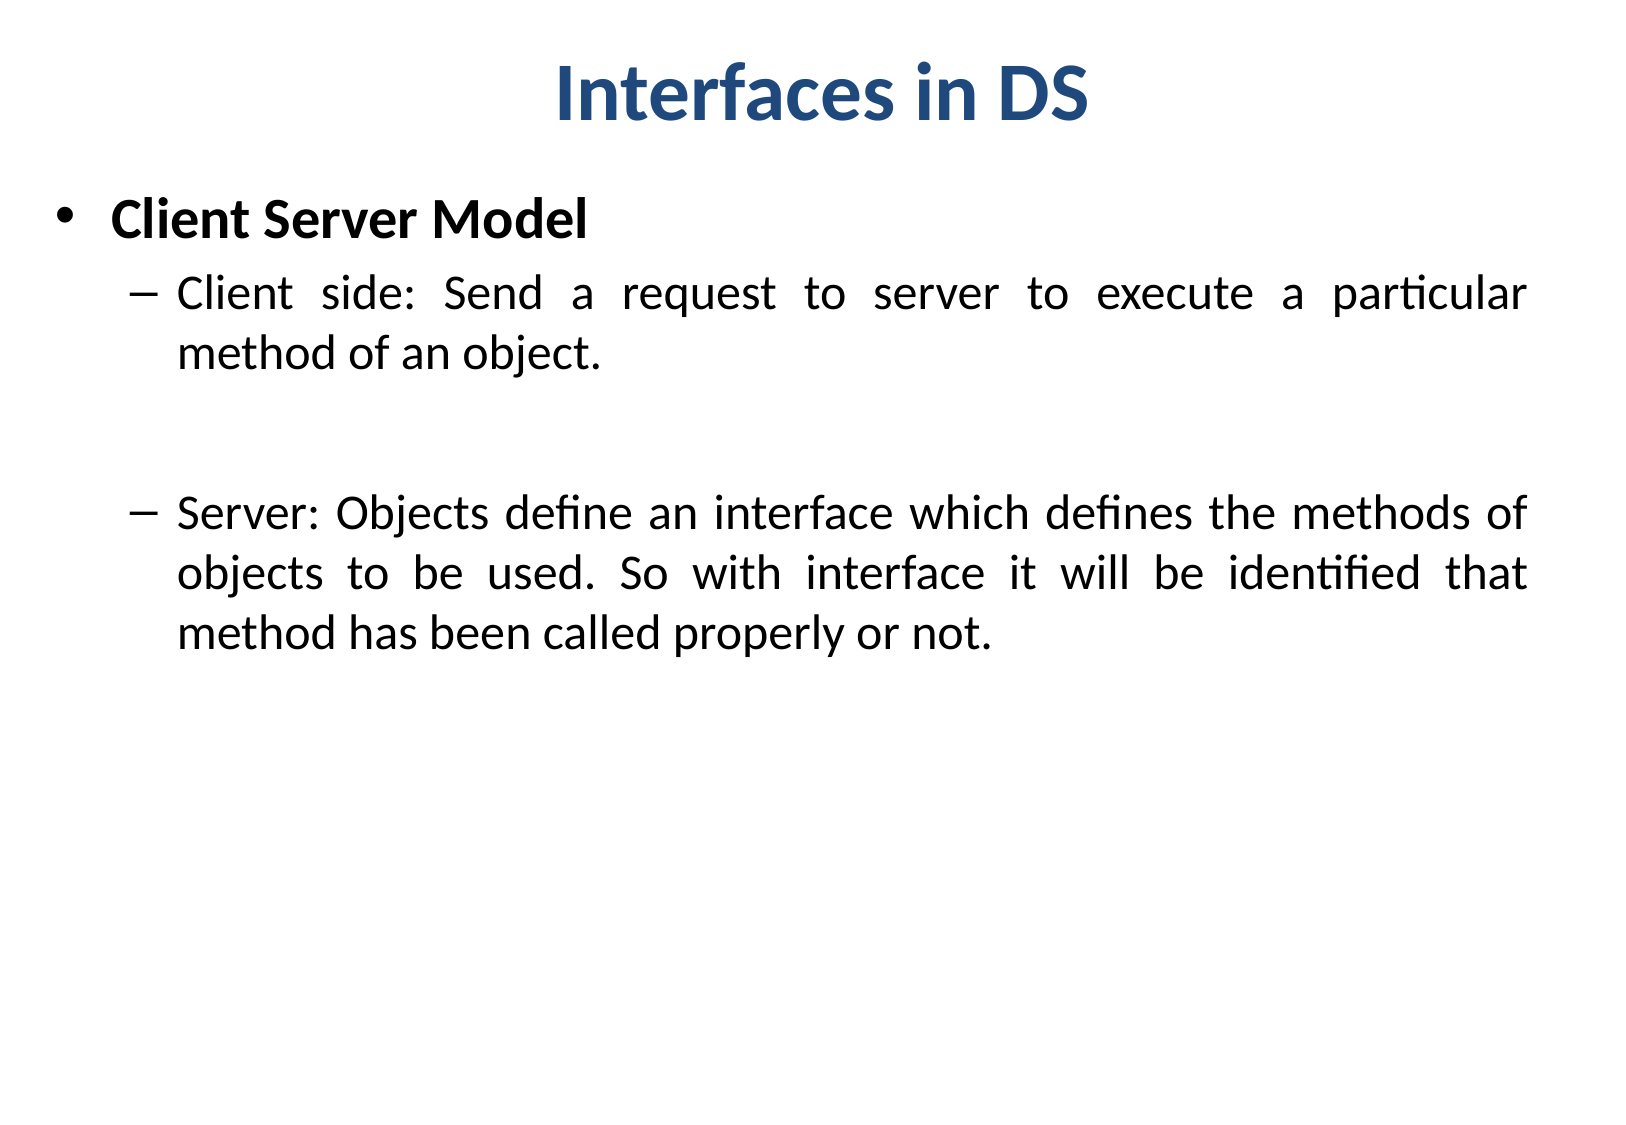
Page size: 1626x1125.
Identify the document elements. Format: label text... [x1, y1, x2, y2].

title Interfaces in DS [91, 0, 1554, 175]
list Client Server Model Client side: Send a request to server to execute a particular method of an object. Server: Objects define an interface which defines the methods of objects to be used. So with interface it will be identified that method has been called properly or not. [39, 172, 1544, 783]
